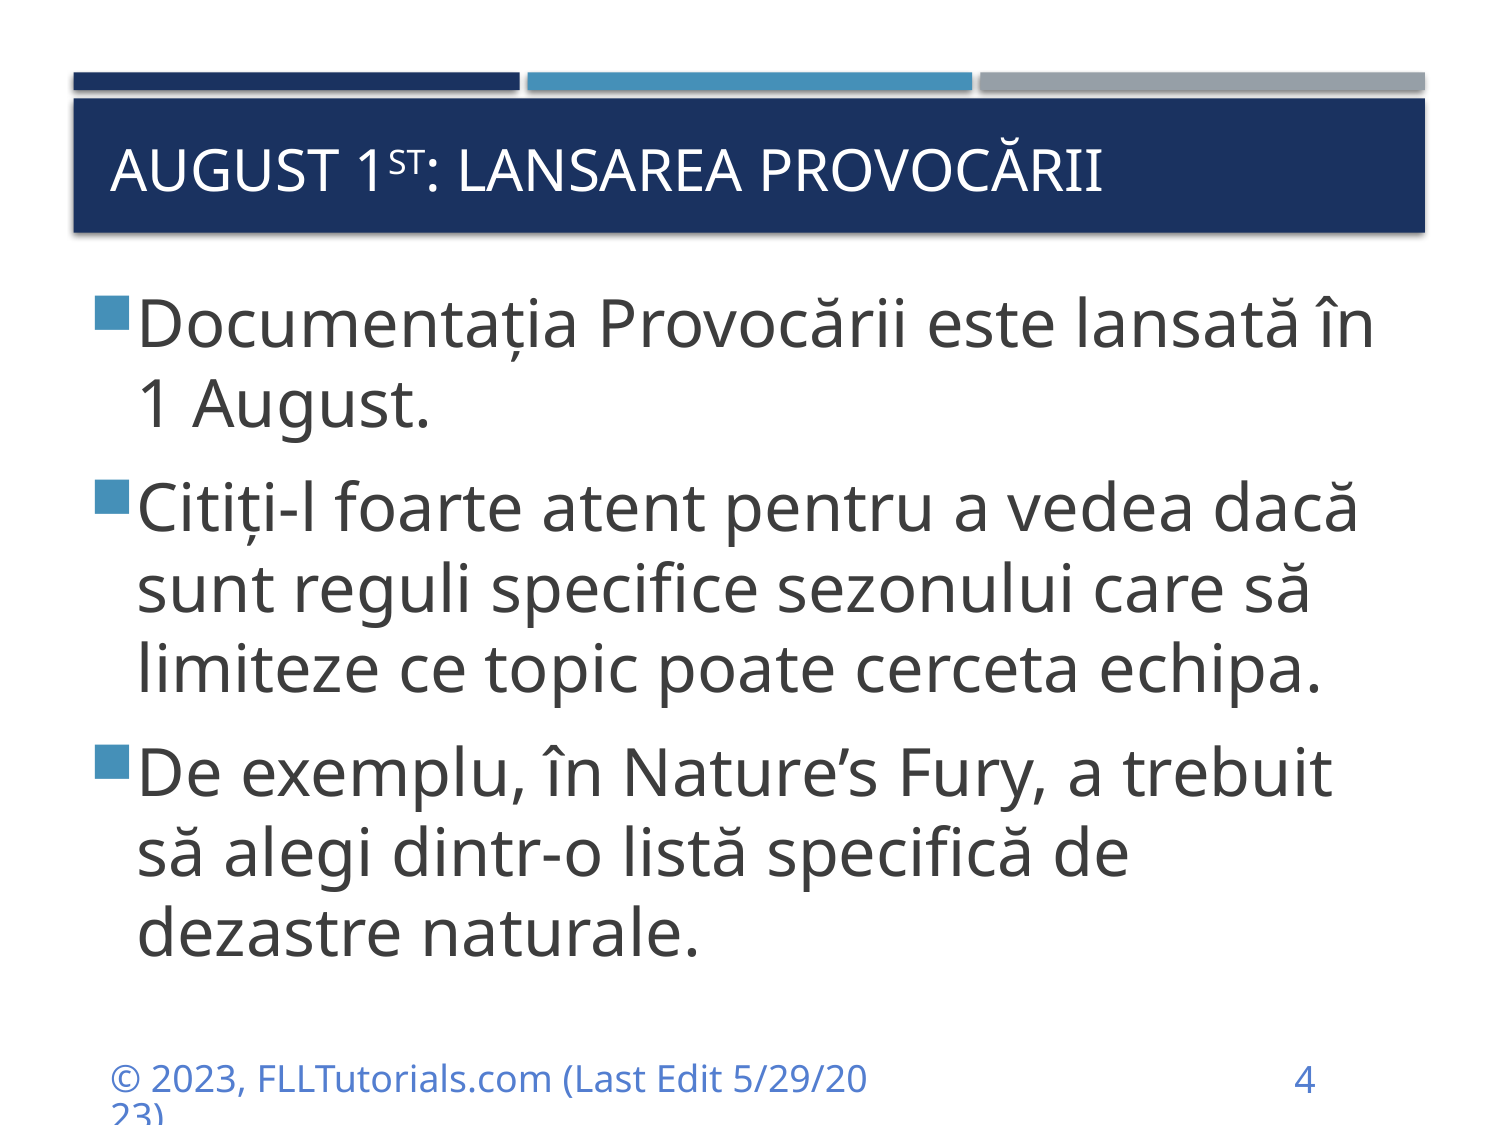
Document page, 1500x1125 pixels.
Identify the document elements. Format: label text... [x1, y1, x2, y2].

footer © 2023, FLLTutorials.com (Last Edit 5/29/2023) [95, 1047, 895, 1108]
slide_number 4 [1279, 1048, 1406, 1109]
title August 1st: Lansarea provocării [95, 112, 1406, 211]
list Documentația Provocării este lansată în 1 August. Citiți-l foarte atent pentru a vedea dacă sunt reguli specifice sezonului care să limiteze ce topic poate cerceta echipa. De exemplu, în Nature’s Fury, a trebuit să alegi dintr-o listă specifică de dezastre naturale. [73, 273, 1425, 988]
